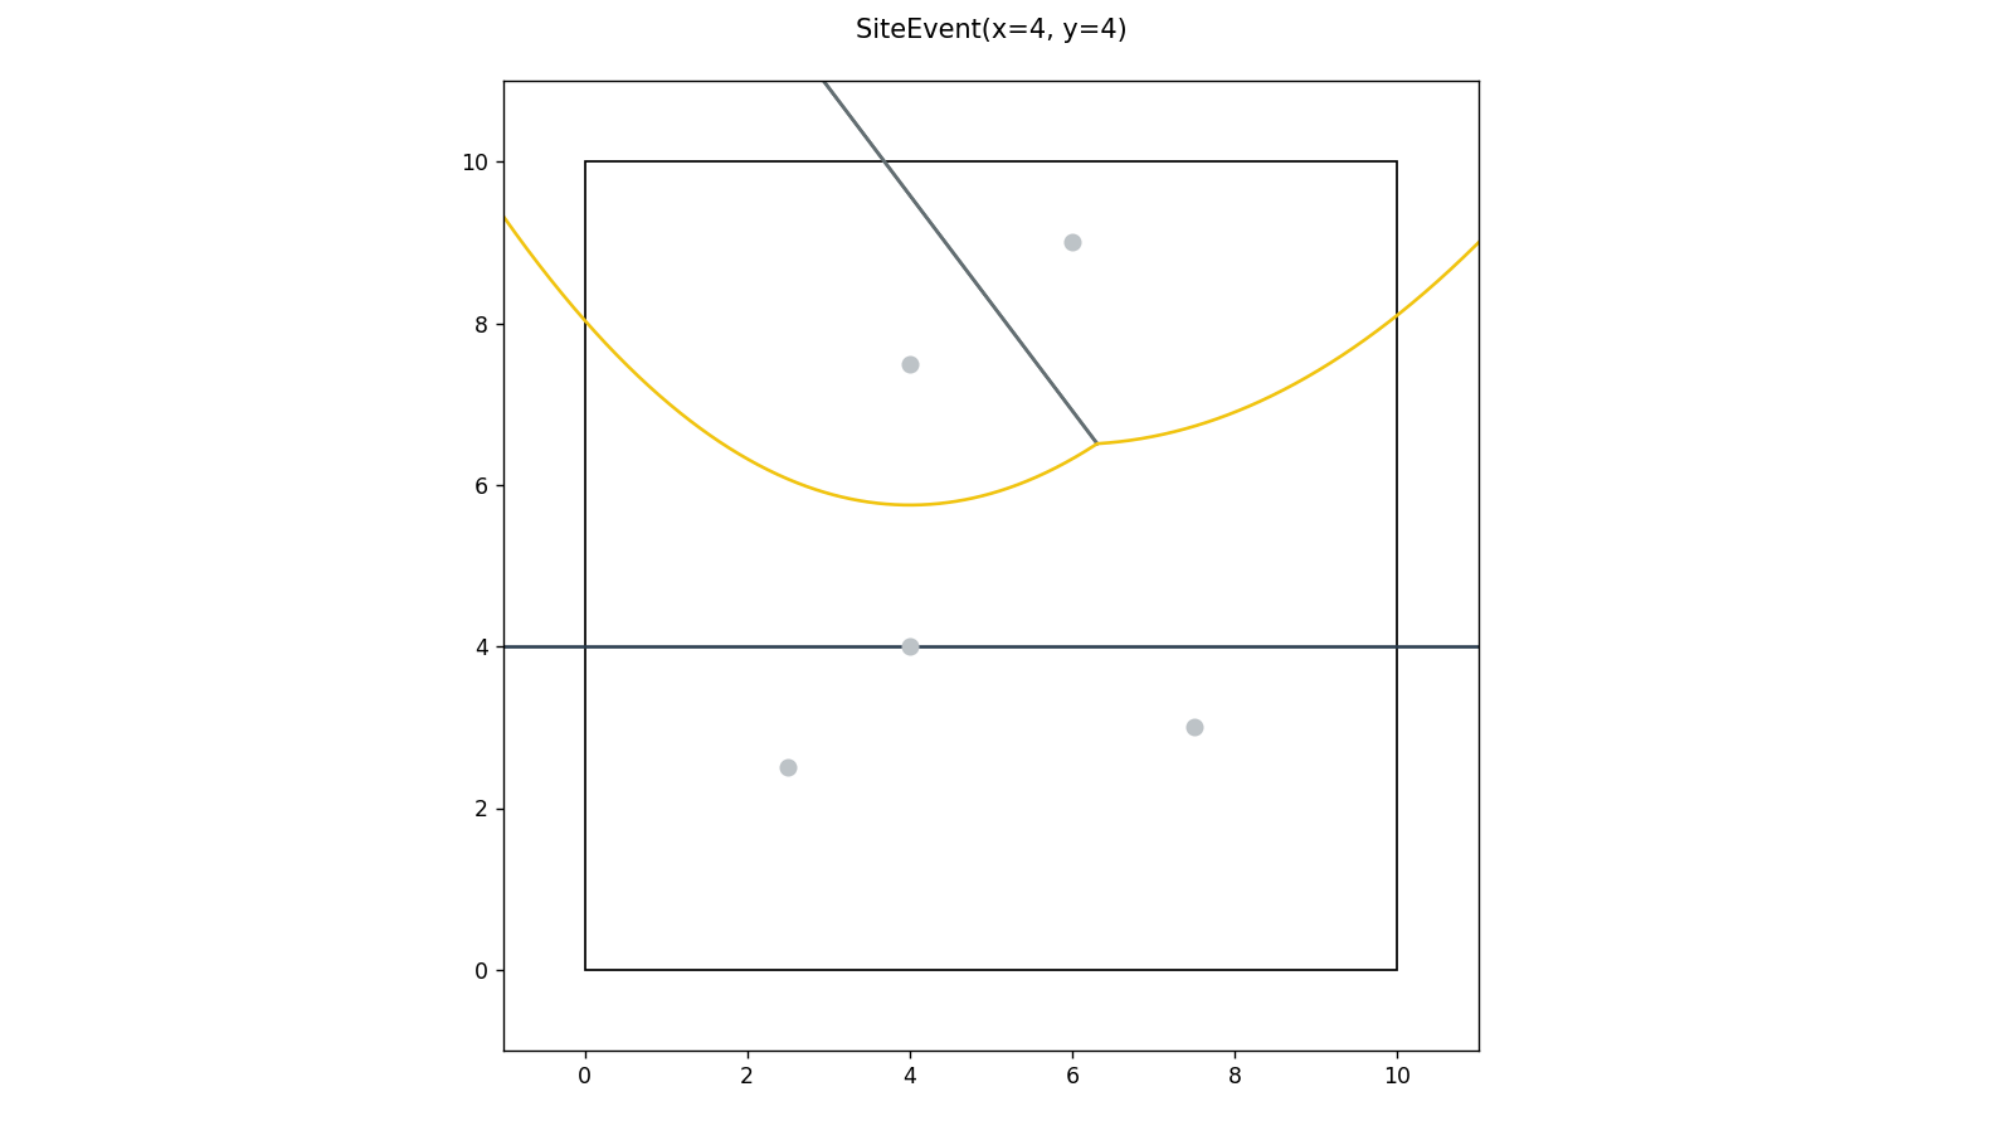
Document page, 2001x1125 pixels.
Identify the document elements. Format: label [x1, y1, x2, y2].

picture [456, 0, 1543, 1125]
